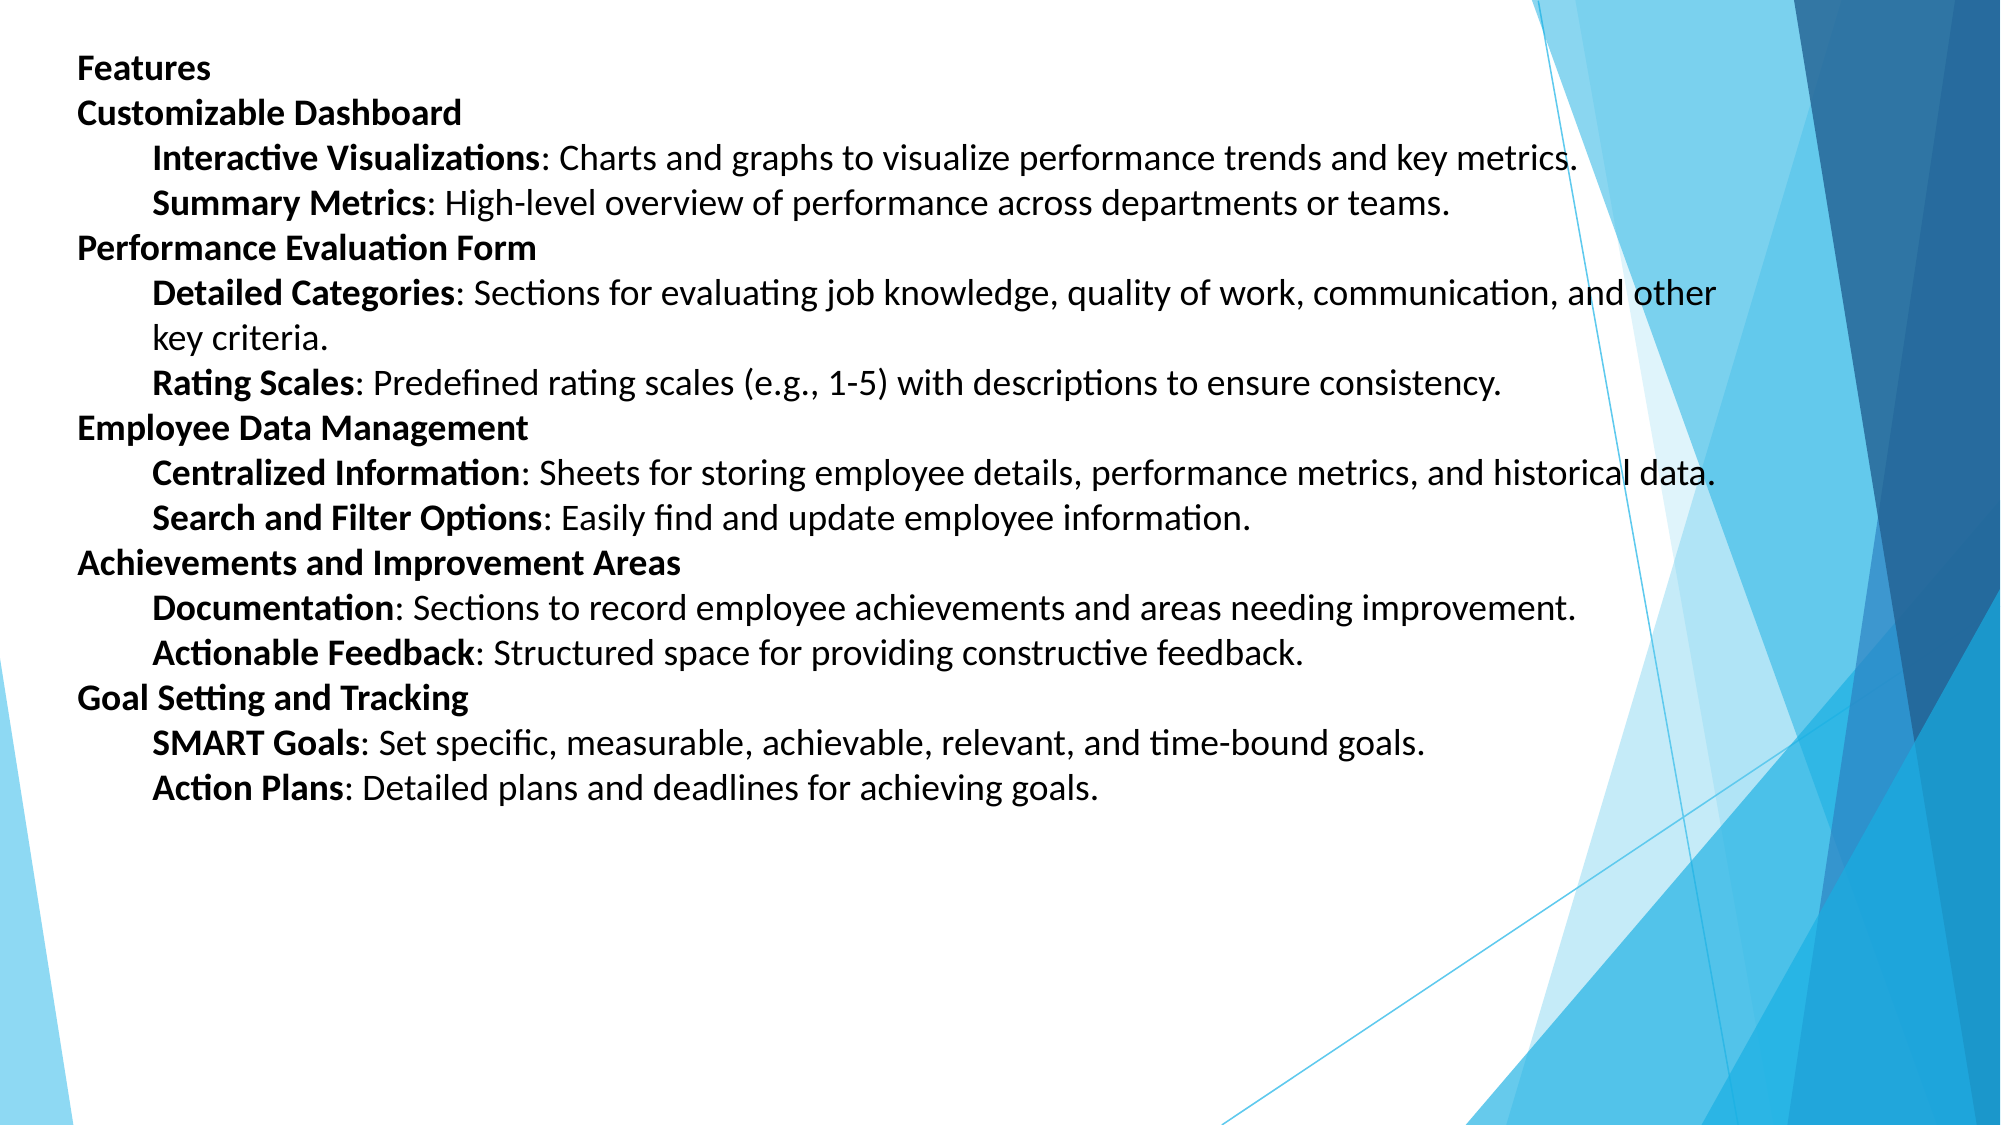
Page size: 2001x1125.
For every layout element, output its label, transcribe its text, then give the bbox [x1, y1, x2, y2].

text_box Features Customizable Dashboard Interactive Visualizations: Charts and graphs to visualize performance trends and key metrics. Summary Metrics: High-level overview of performance across departments or teams. Performance Evaluation Form Detailed Categories: Sections for evaluating job knowledge, quality of work, communication, and other key criteria. Rating Scales: Predefined rating scales (e.g., 1-5) with descriptions to ensure consistency. Employee Data Management Centralized Information: Sheets for storing employee details, performance metrics, and historical data. Search and Filter Options: Easily find and update employee information. Achievements and Improvement Areas Documentation: Sections to record employee achievements and areas needing improvement. Actionable Feedback: Structured space for providing constructive feedback. Goal Setting and Tracking SMART Goals: Set specific, measurable, achievable, relevant, and time-bound goals. Action Plans: Detailed plans and deadlines for achieving goals. [62, 35, 1750, 815]
